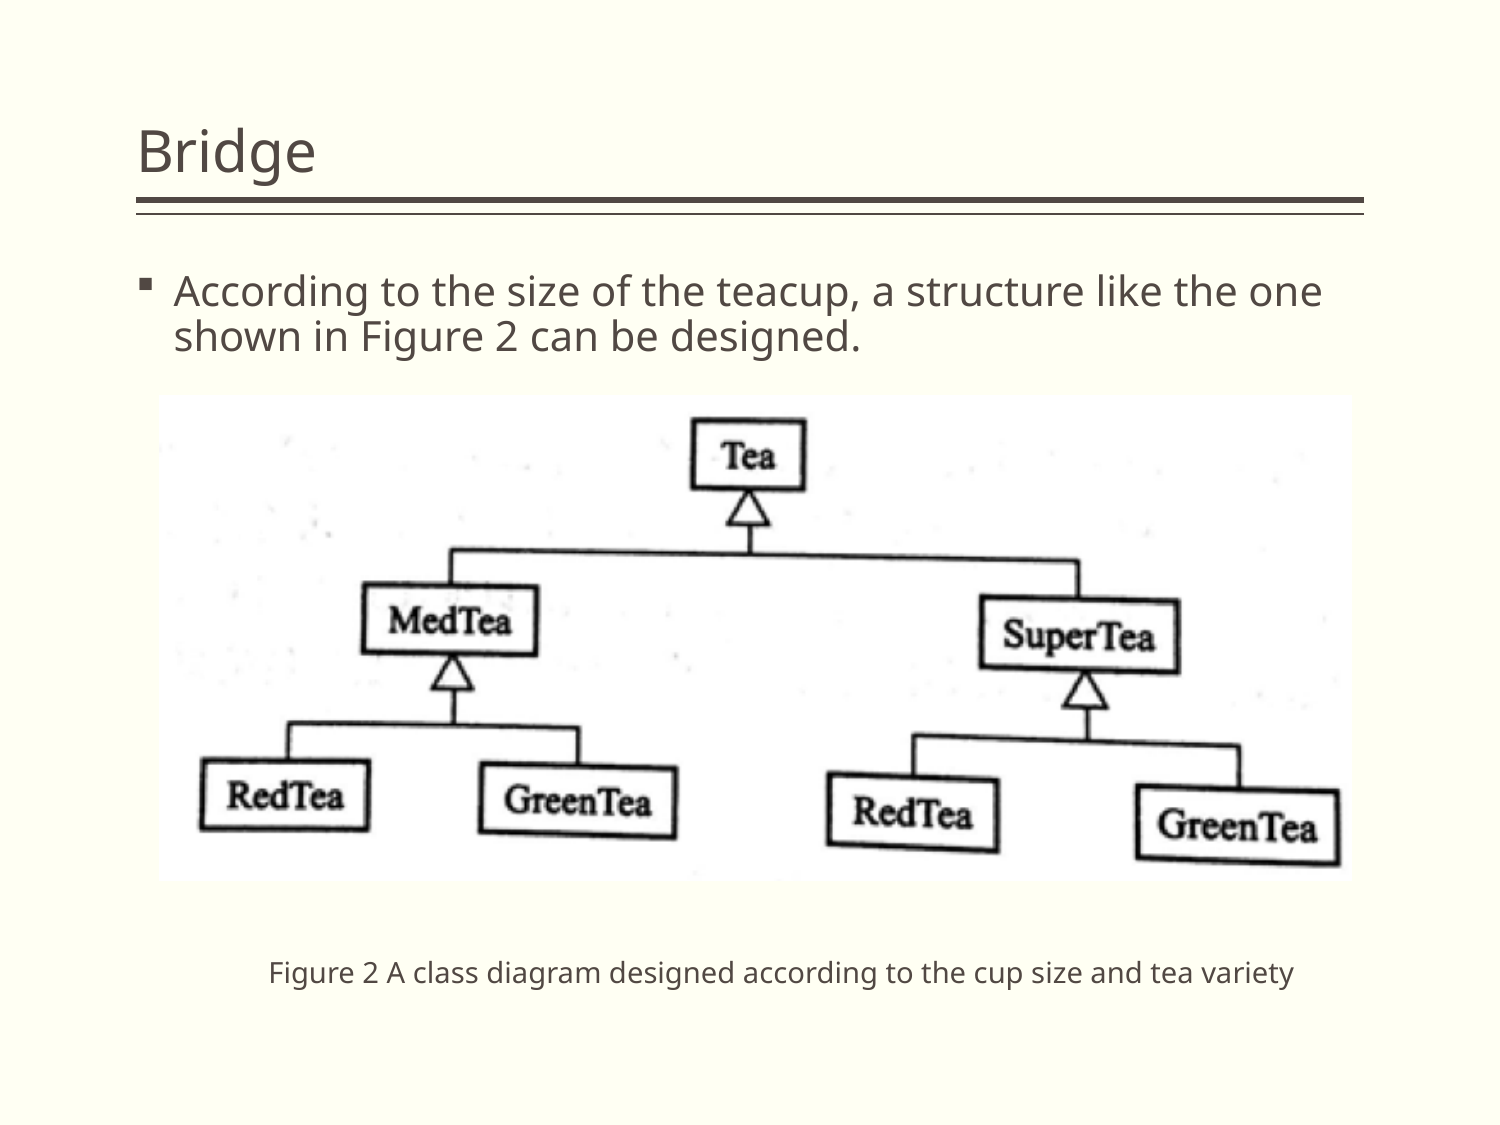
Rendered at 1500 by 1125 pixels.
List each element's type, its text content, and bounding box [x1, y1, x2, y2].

picture [159, 395, 1352, 881]
list According to the size of the teacup, a structure like the one shown in Figure 2 can be designed. [135, 262, 1364, 403]
title Bridge [135, 12, 1364, 193]
text_box Figure 2 A class diagram designed according to the cup size and tea variety [253, 946, 1310, 997]
